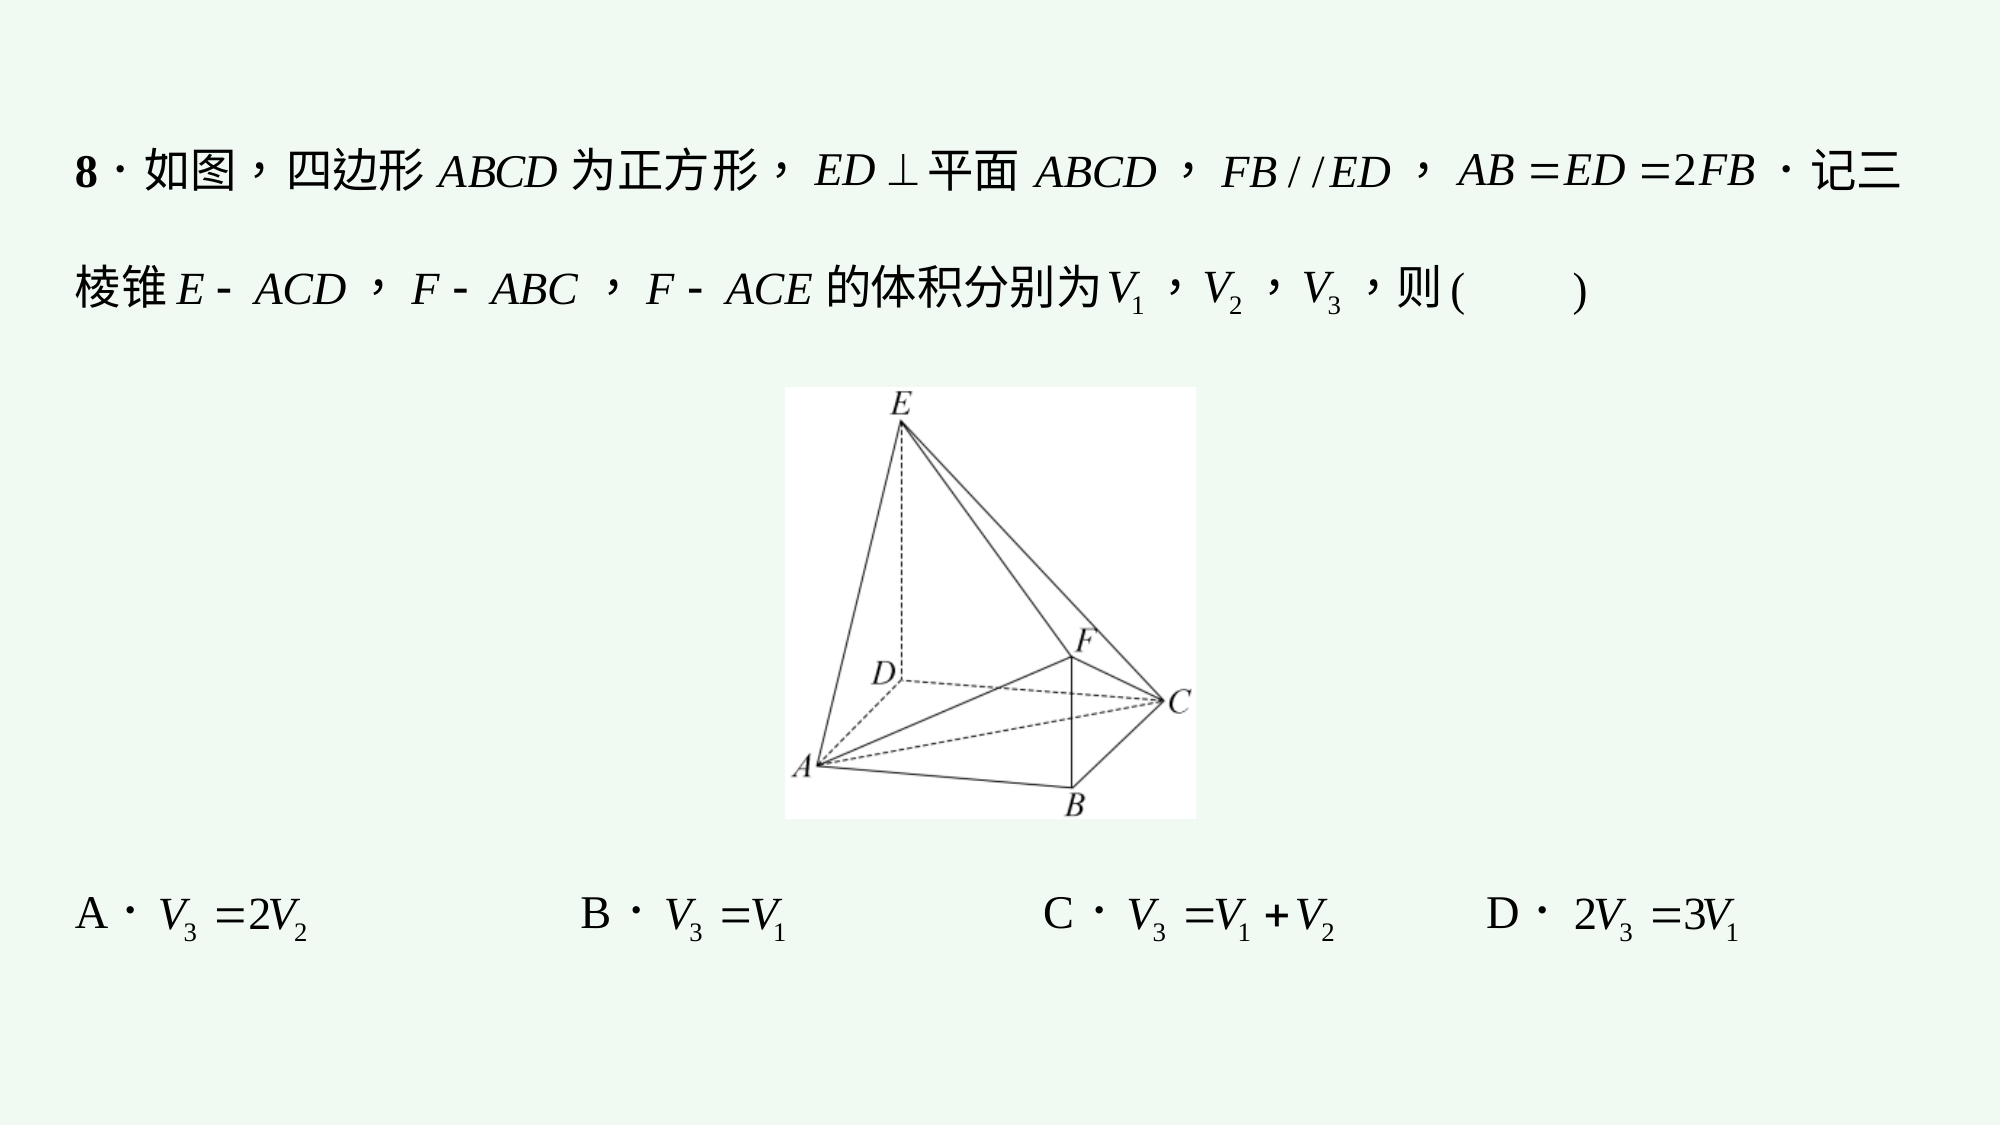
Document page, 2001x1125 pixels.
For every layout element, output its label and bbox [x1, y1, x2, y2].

text_box [74, 117, 1907, 988]
